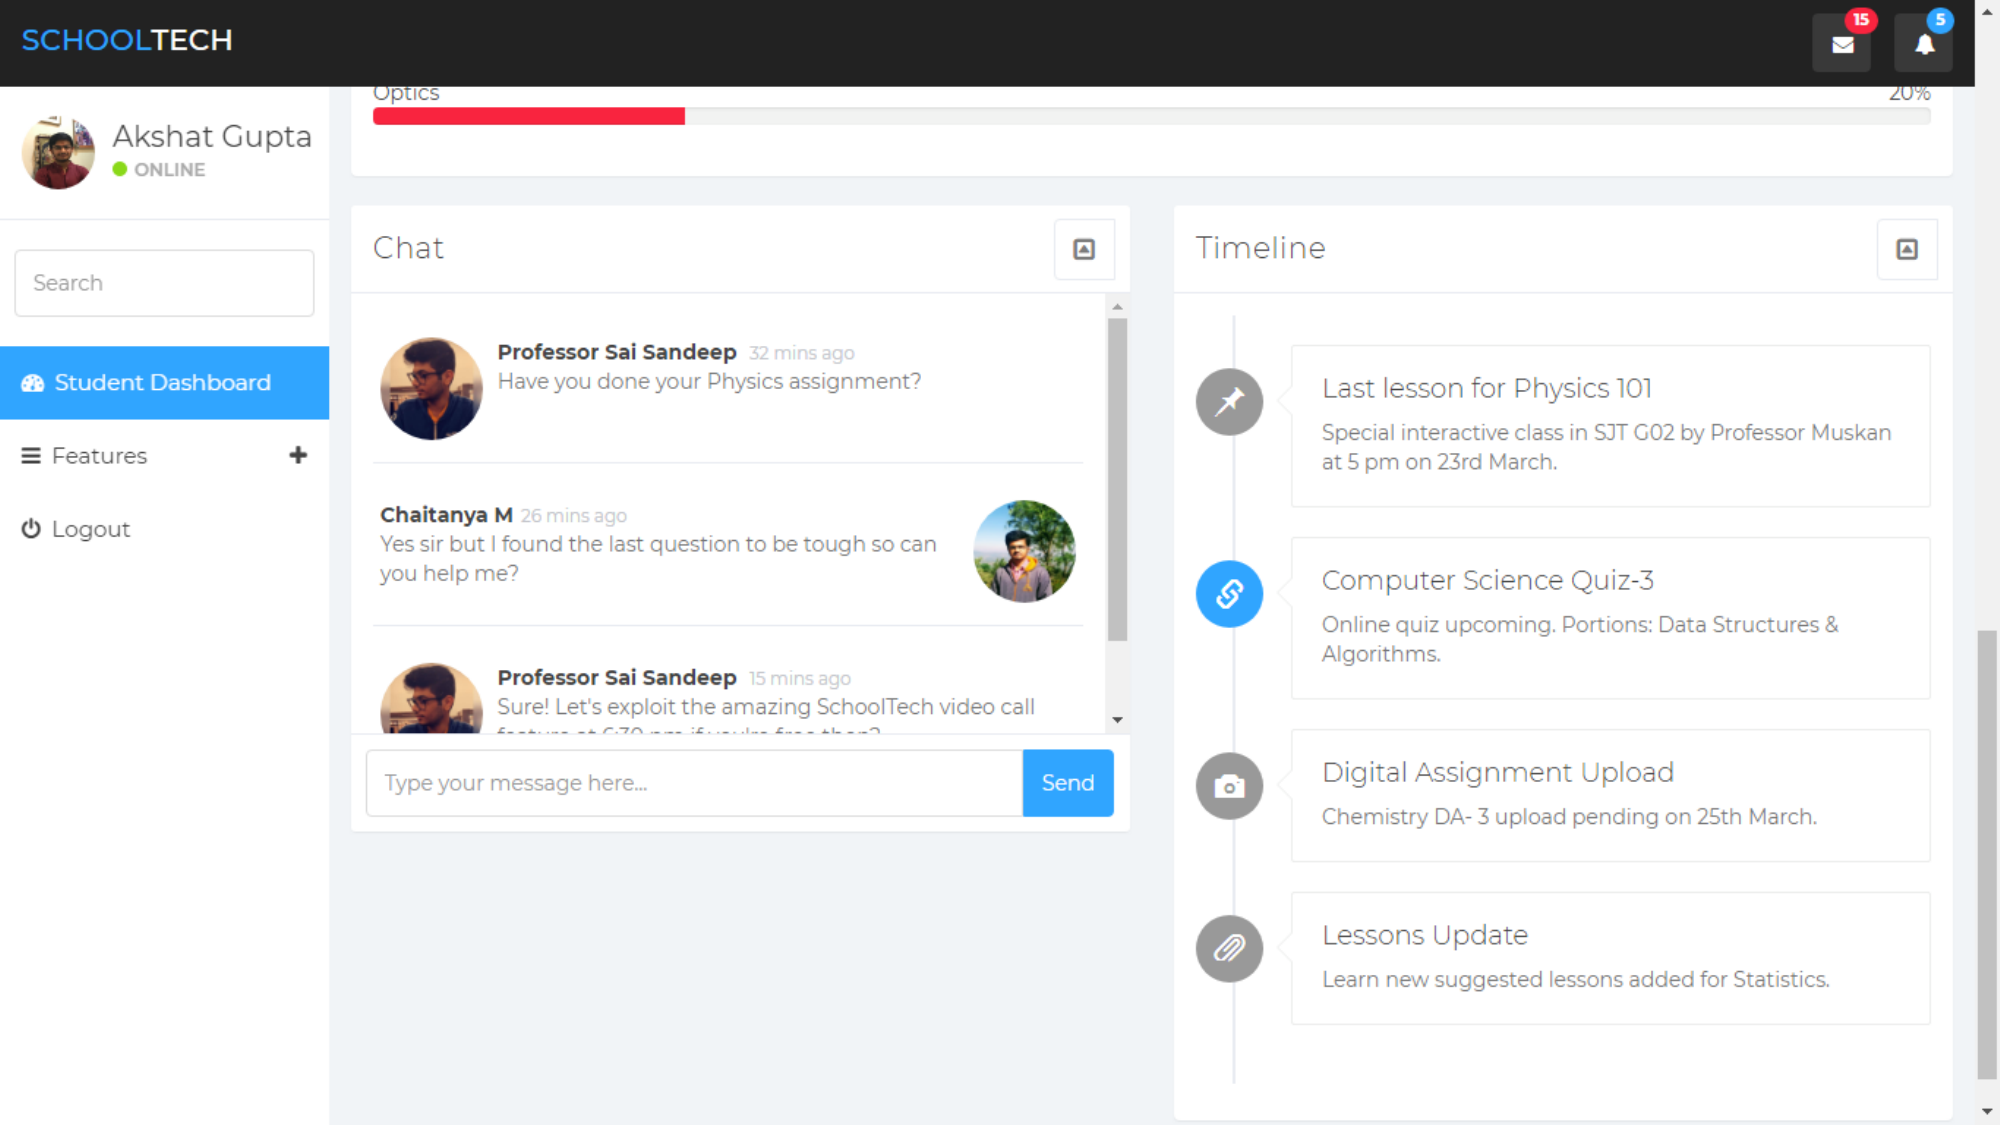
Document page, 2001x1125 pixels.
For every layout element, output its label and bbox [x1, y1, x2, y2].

list [0, 0, 2000, 1125]
